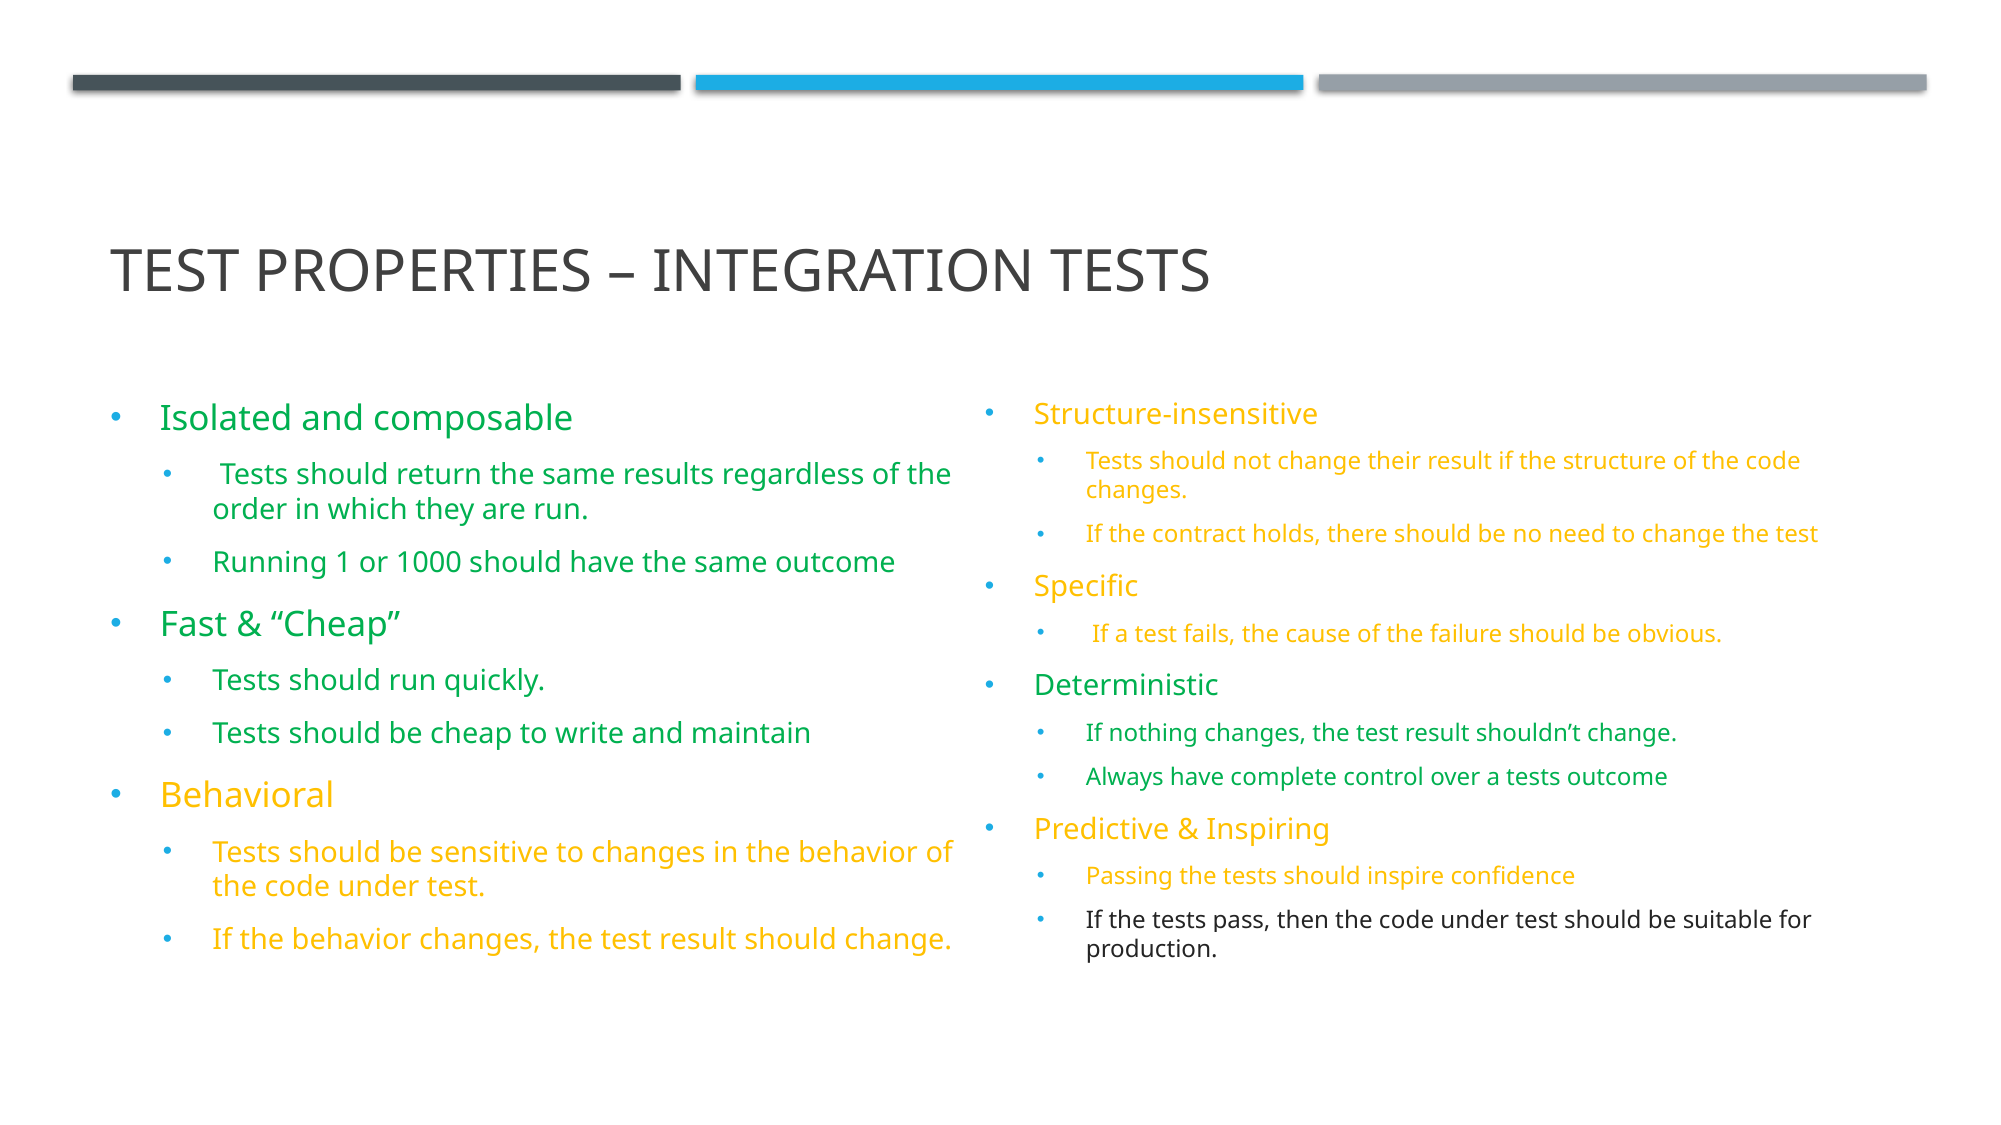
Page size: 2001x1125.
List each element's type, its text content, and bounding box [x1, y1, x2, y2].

title Test properties – integration tests [95, 115, 1905, 311]
list Isolated and composable Tests should return the same results regardless of the order in which they are run. Running 1 or 1000 should have the same outcome Fast & “Cheap” Tests should run quickly. Tests should be cheap to write and maintain Behavioral Tests should be sensitive to changes in the behavior of the code under test. If the behavior changes, the test result should change. [95, 383, 969, 981]
text_box Structure-insensitive Tests should not change their result if the structure of the code changes. If the contract holds, there should be no need to change the test Specific If a test fails, the cause of the failure should be obvious. Deterministic If nothing changes, the test result shouldn’t change. Always have complete control over a tests outcome Predictive & Inspiring Passing the tests should inspire confidence If the tests pass, then the code under test should be suitable for production. [969, 383, 1845, 981]
